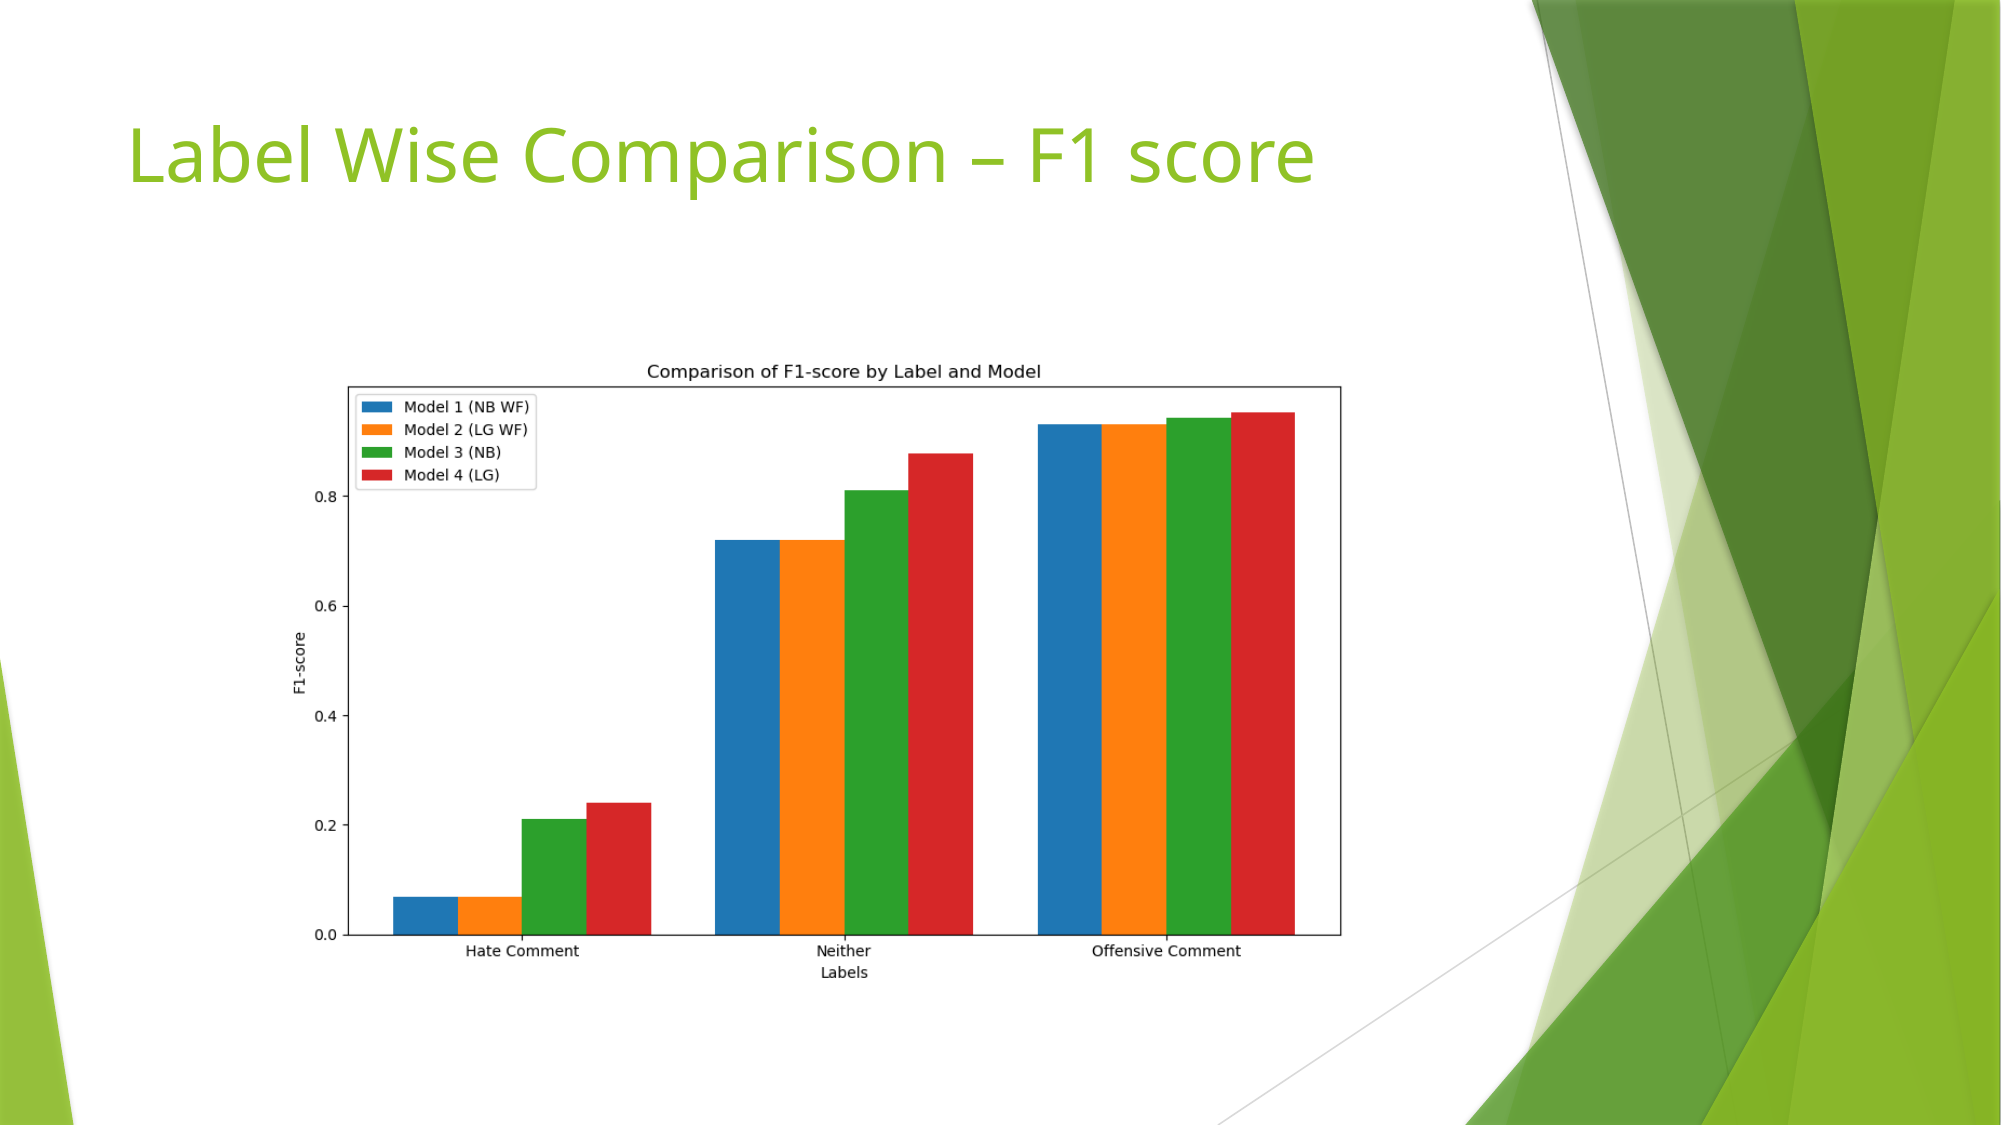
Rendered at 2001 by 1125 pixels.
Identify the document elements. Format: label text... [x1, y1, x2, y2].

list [282, 353, 1351, 992]
title Label Wise Comparison – F1 score [111, 99, 1522, 317]
